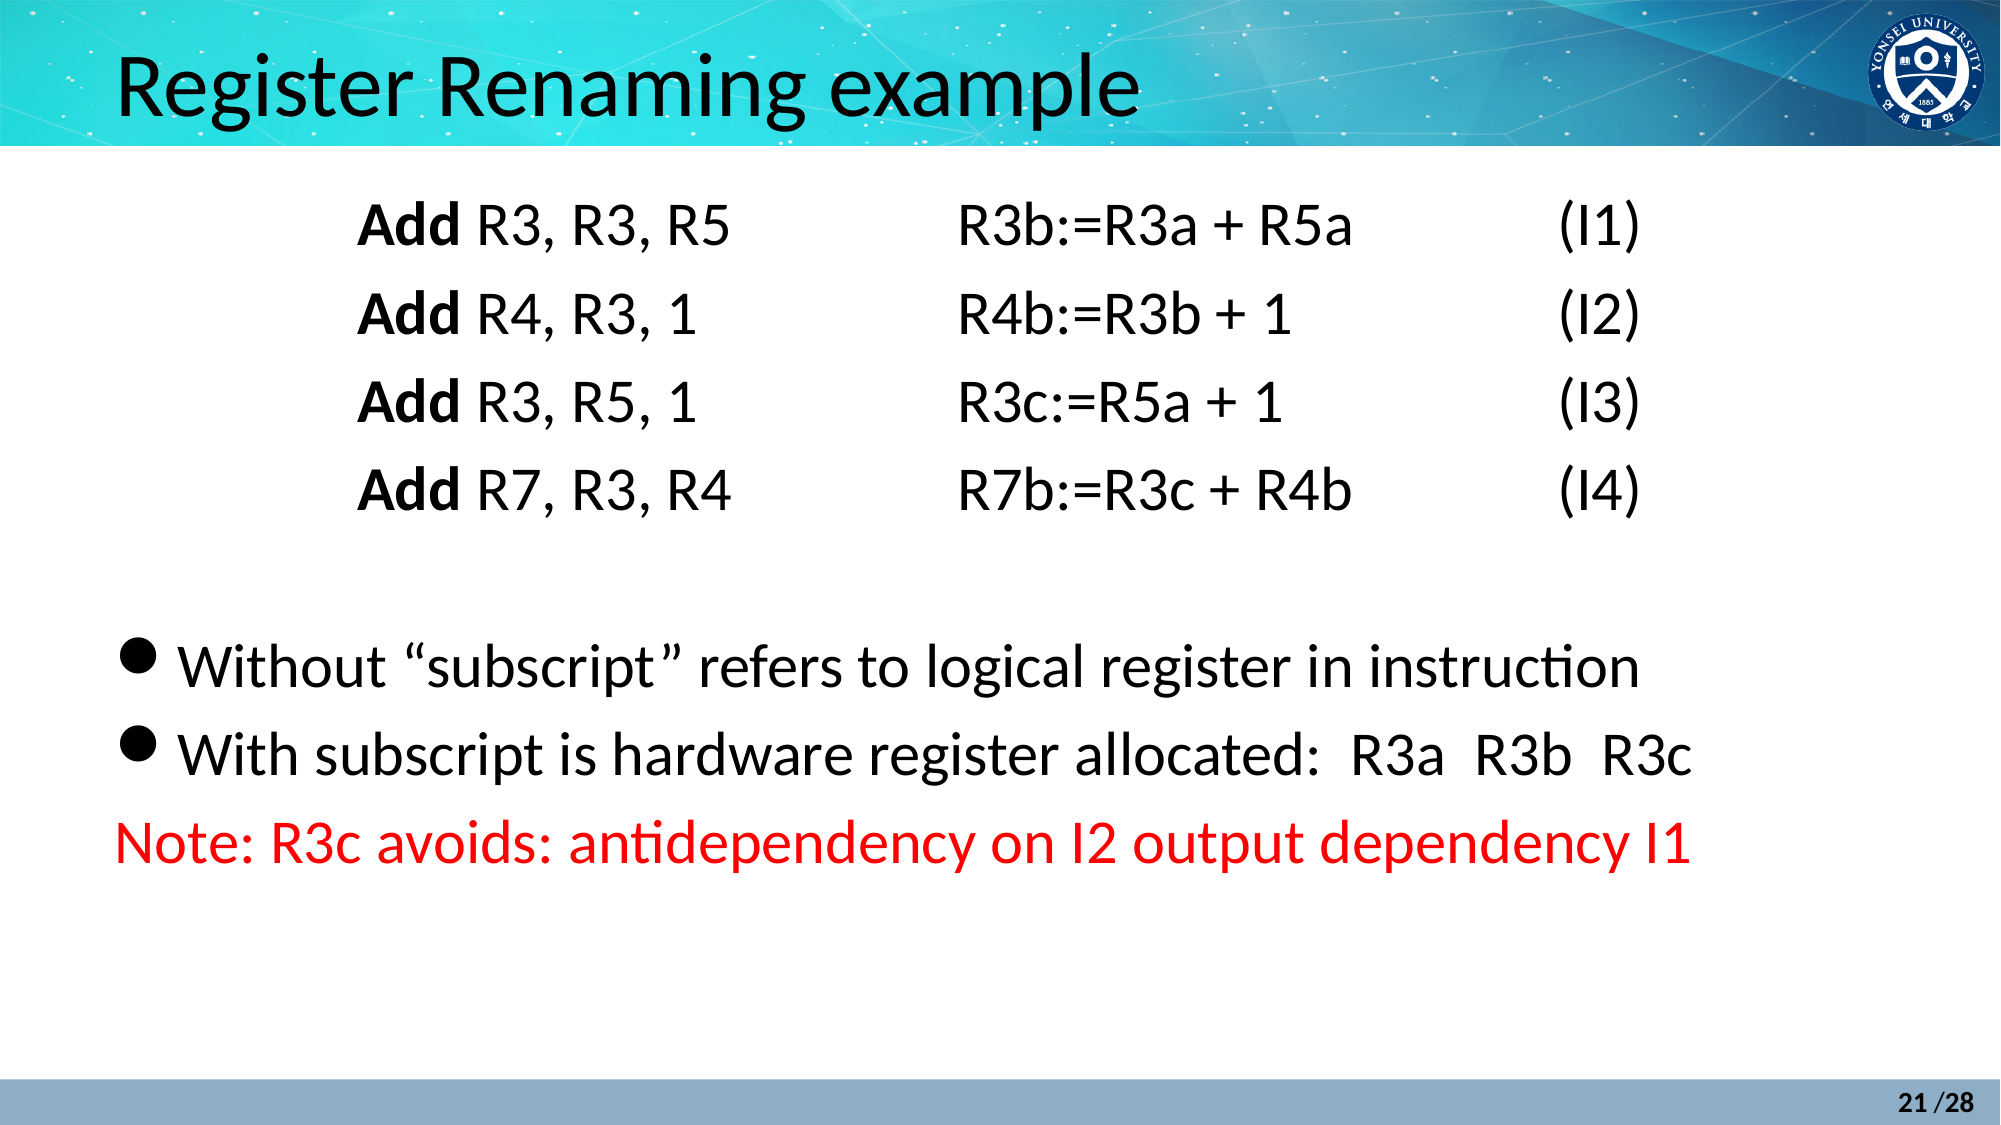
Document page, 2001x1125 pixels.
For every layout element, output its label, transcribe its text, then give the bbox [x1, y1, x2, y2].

list Add R3, R3, R5 R3b:=R3a + R5a (I1) Add R4, R3, 1 R4b:=R3b + 1 (I2) Add R3, R5, 1 R3c:=R5a + 1 (I3) Add R7, R3, R4 R7b:=R3c + R4b (I4) Without “subscript” refers to logical register in instruction With subscript is hardware register allocated: R3a R3b R3c Note: R3c avoids: antidependency on I2 output dependency I1 [99, 184, 1900, 1005]
slide_number 21 [1845, 1076, 1943, 1125]
picture [0, 0, 2001, 168]
title Register Renaming example [100, 29, 1901, 123]
